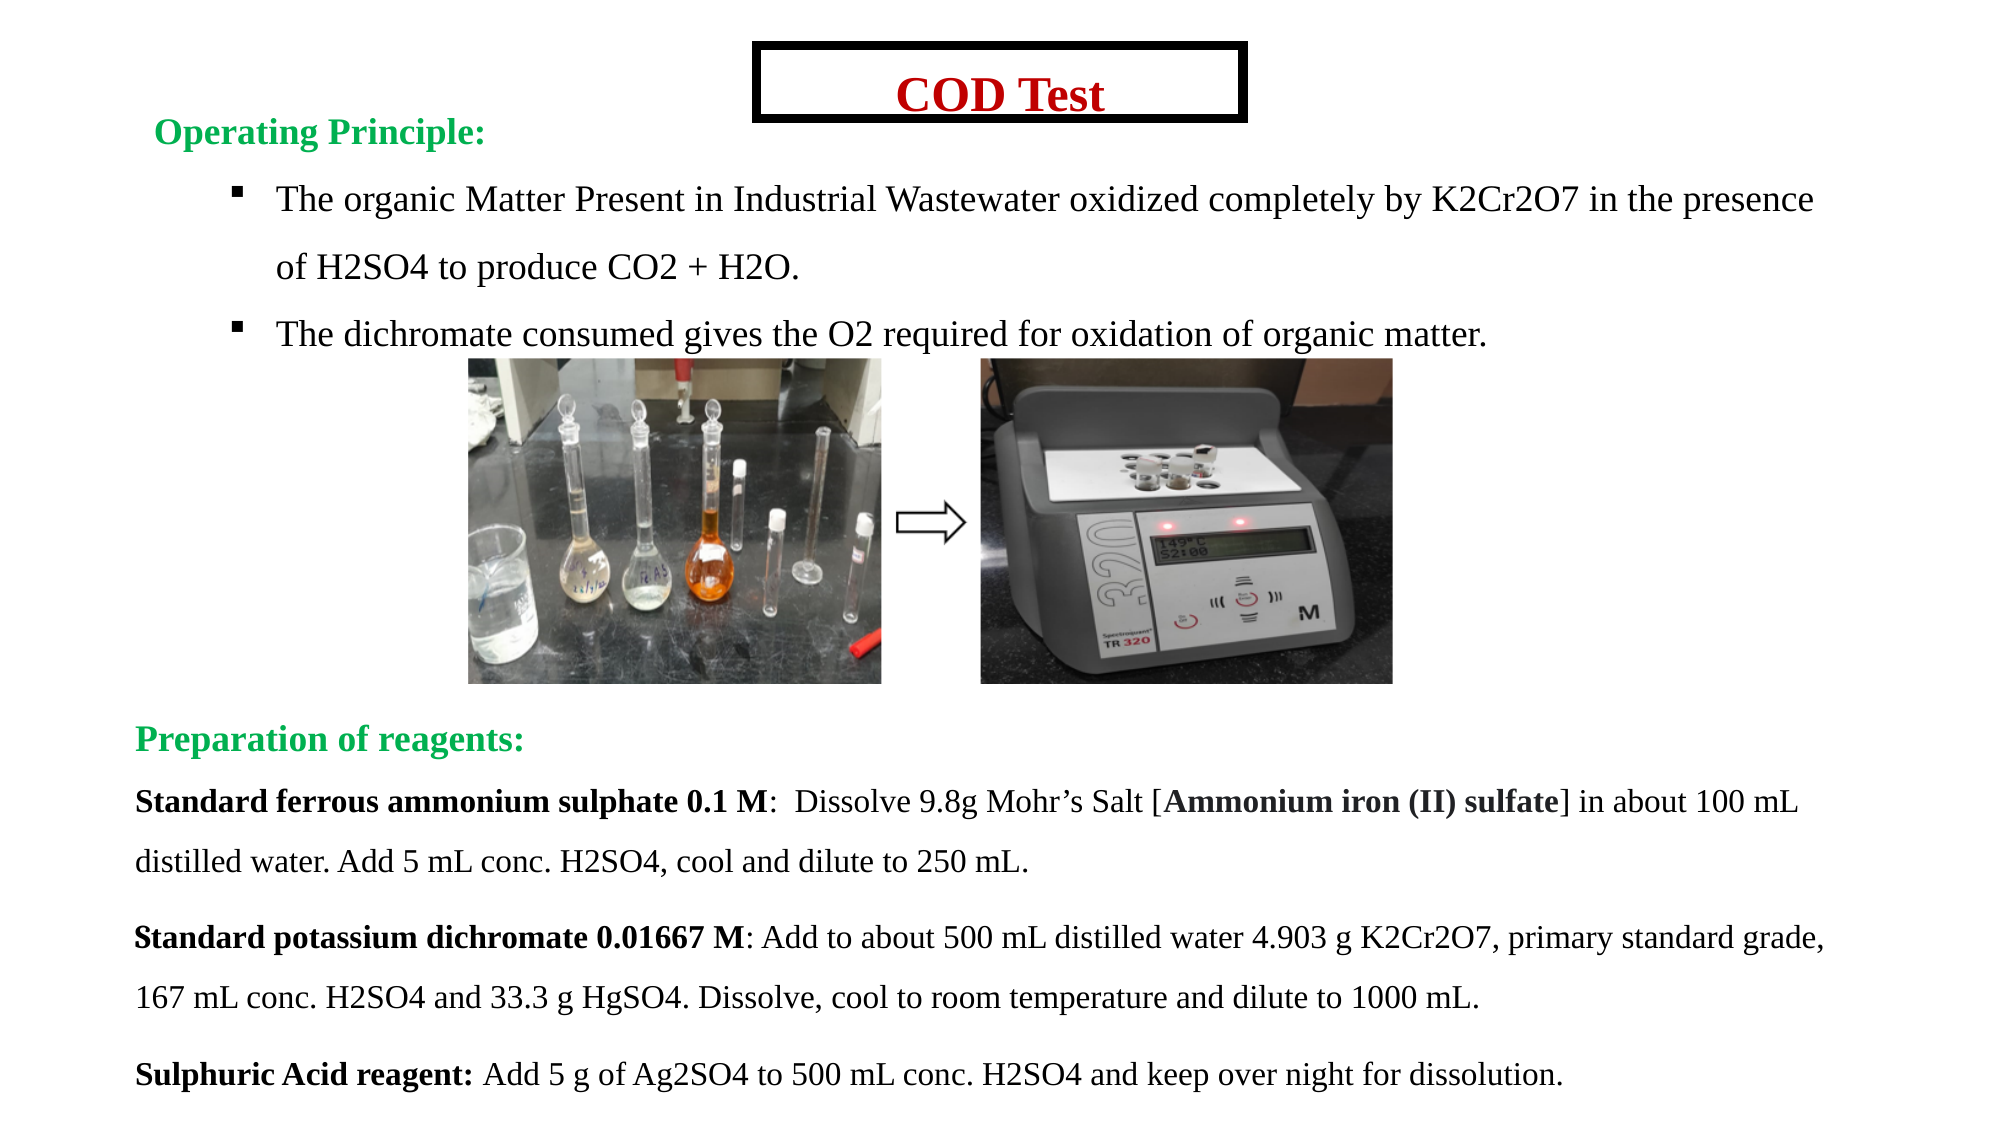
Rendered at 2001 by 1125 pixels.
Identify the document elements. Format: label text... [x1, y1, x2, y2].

text_box COD Test [752, 23, 1248, 129]
picture [467, 356, 1394, 684]
text_box Operating Principle: The organic Matter Present in Industrial Wastewater oxidized completely by K2Cr2O7 in the presence of H2SO4 to produce CO2 + H2O. The dichromate consumed gives the O2 required for oxidation of organic matter. [139, 76, 1861, 430]
text_box Preparation of reagents: Standard ferrous ammonium sulphate 0.1 M: Dissolve 9.8g Mohr’s Salt [Ammonium iron (II) sulfate] in about 100 mL distilled water. Add 5 mL conc. H2SO4, cool and dilute to 250 mL. Standard potassium dichromate 0.01667 M: Add to about 500 mL distilled water 4.903 g K2Cr2O7, primary standard grade, 167 mL conc. H2SO4 and 33.3 g HgSO4. Dissolve, cool to room temperature and dilute to 1000 mL. Sulphuric Acid reagent: Add 5 g of Ag2SO4 to 500 mL conc. H2SO4 and keep over night for dissolution. [120, 683, 1880, 1125]
